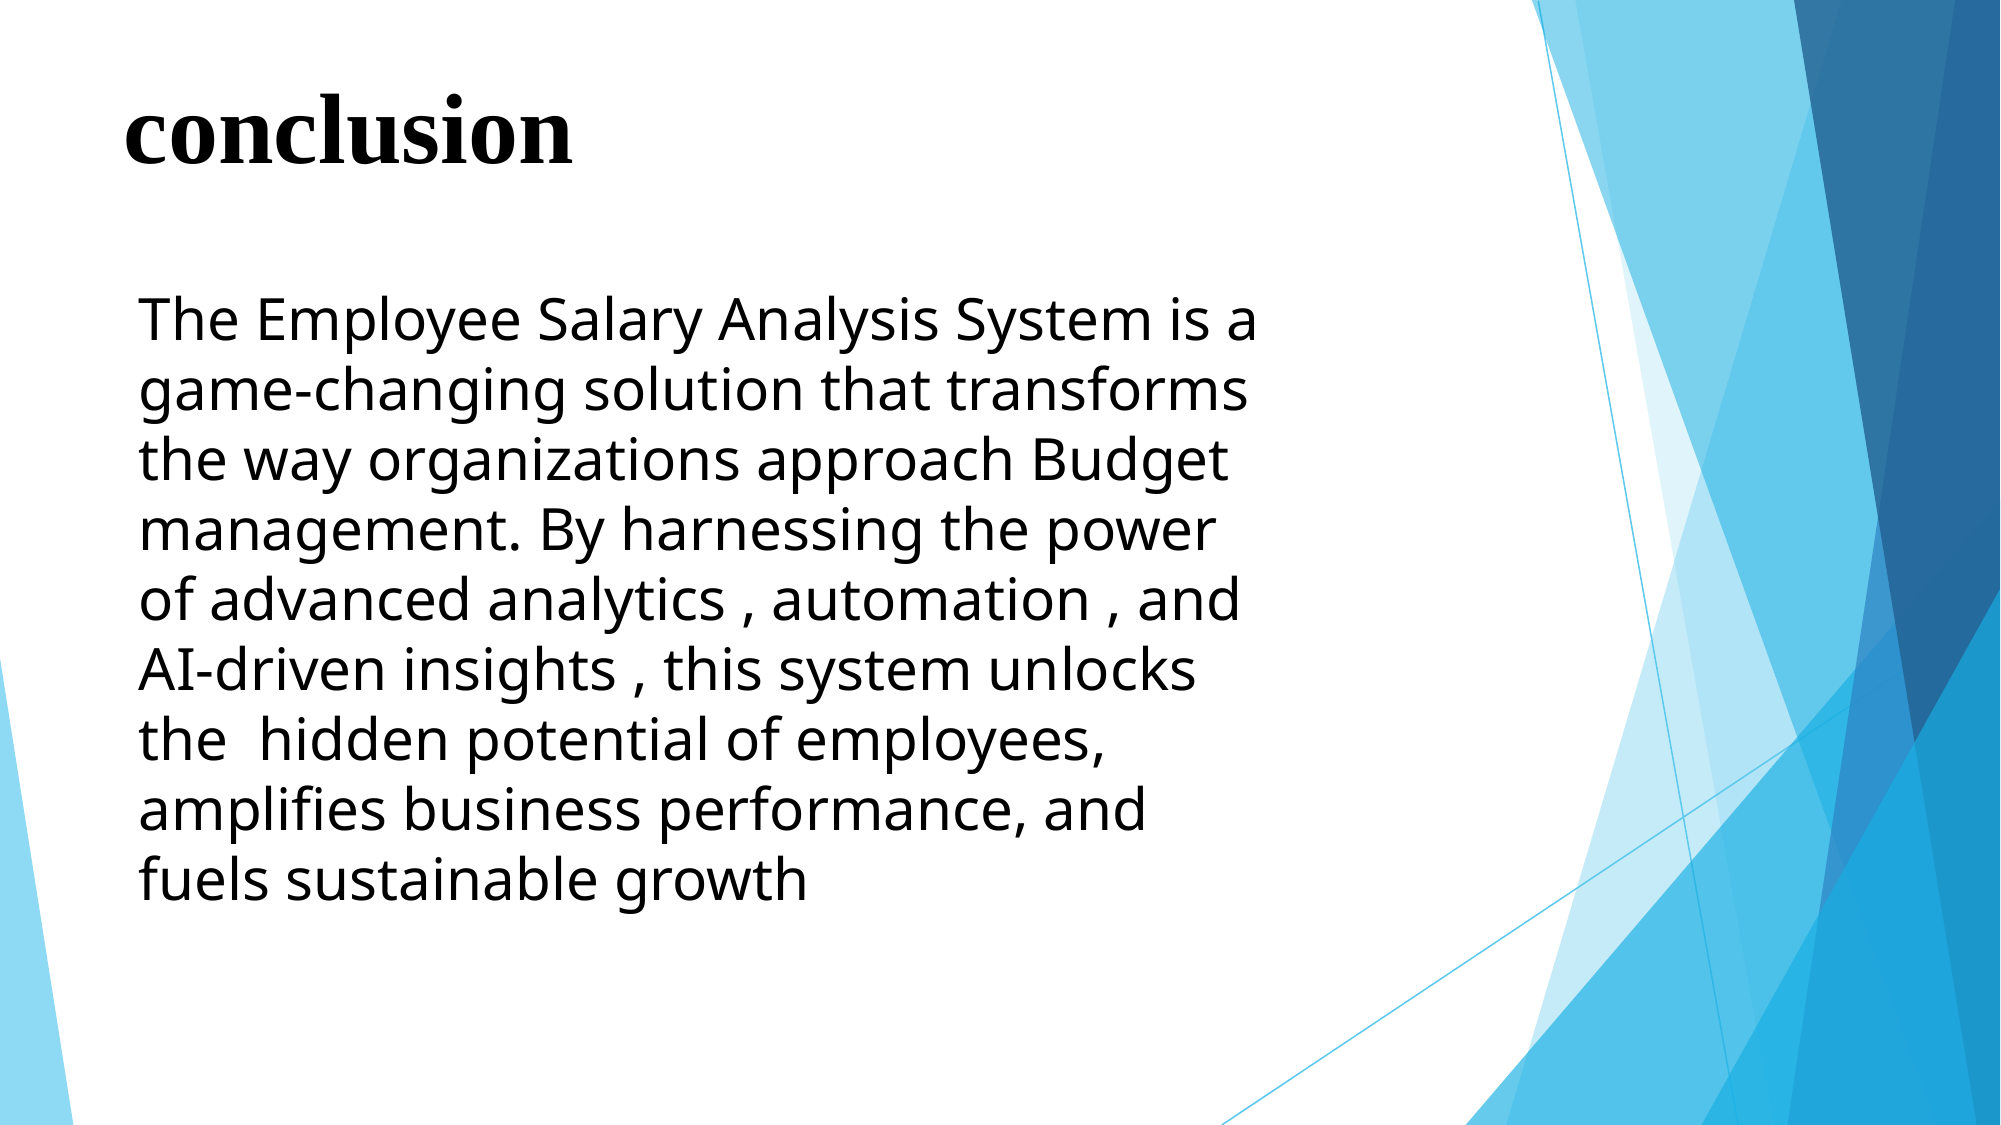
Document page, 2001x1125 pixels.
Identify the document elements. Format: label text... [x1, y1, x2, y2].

text_box The Employee Salary Analysis System is a game-changing solution that transforms the way organizations approach Budget management. By harnessing the power of advanced analytics , automation , and AI-driven insights , this system unlocks the hidden potential of employees, amplifies business performance, and fuels sustainable growth [123, 275, 1300, 920]
title conclusion [123, 63, 1877, 188]
